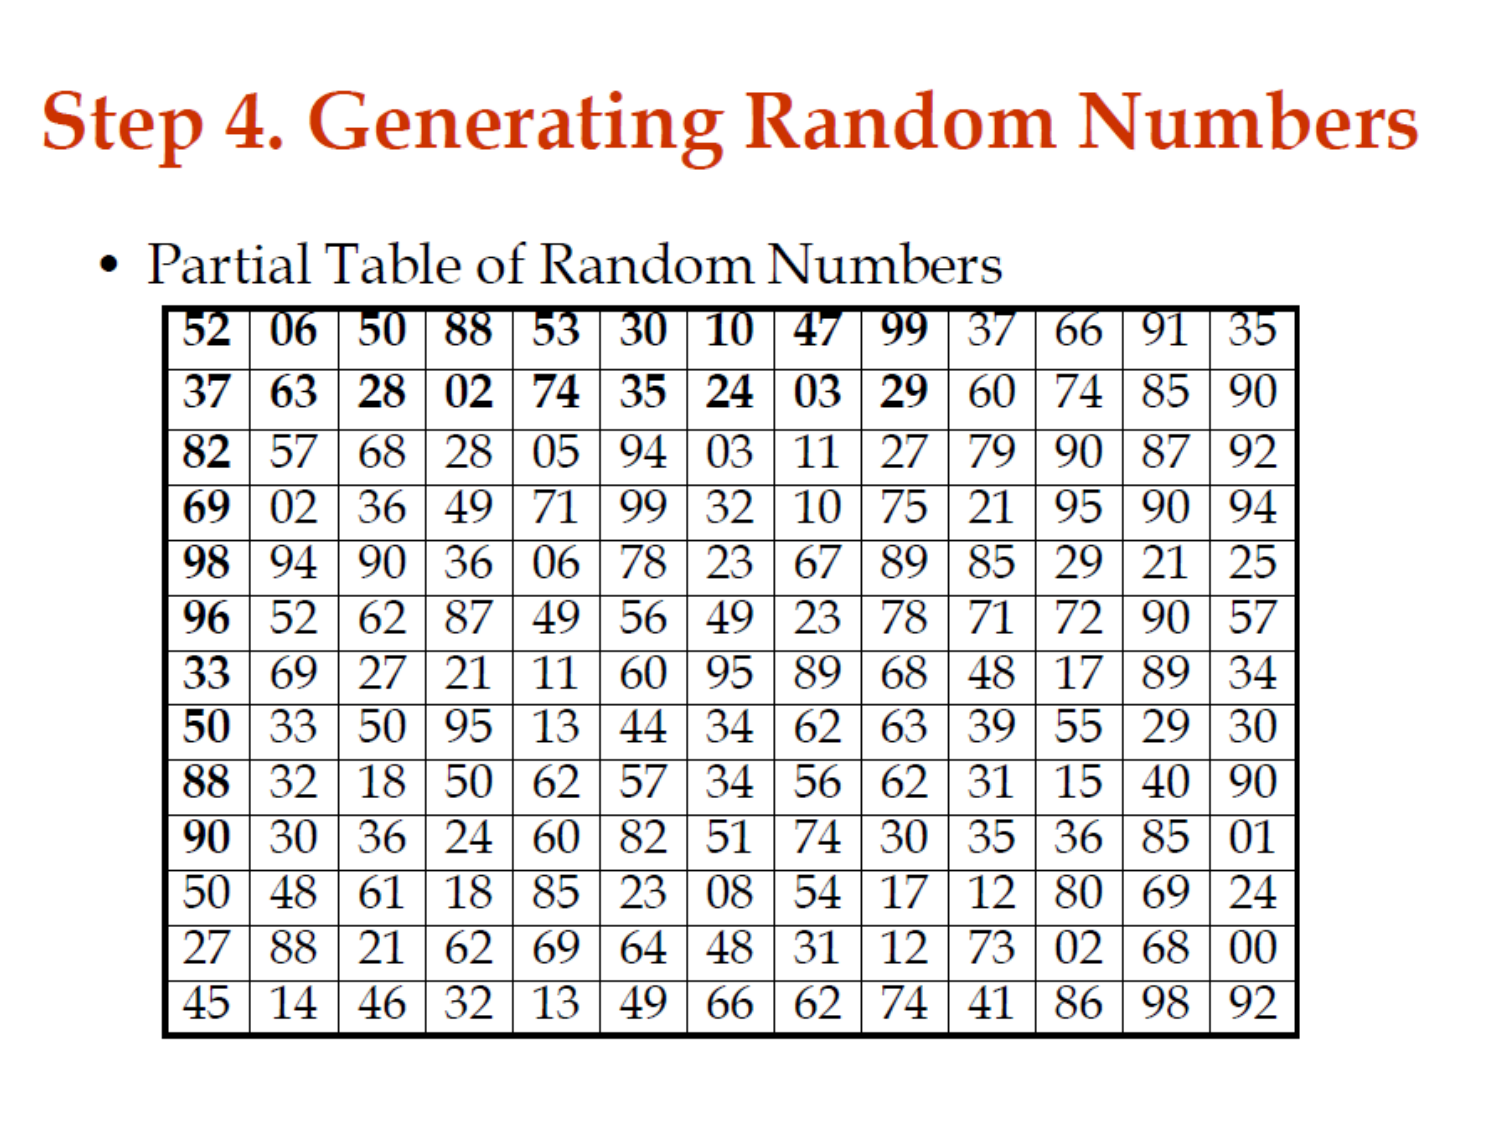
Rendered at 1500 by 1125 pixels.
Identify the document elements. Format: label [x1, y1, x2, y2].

picture [8, 61, 1491, 1067]
